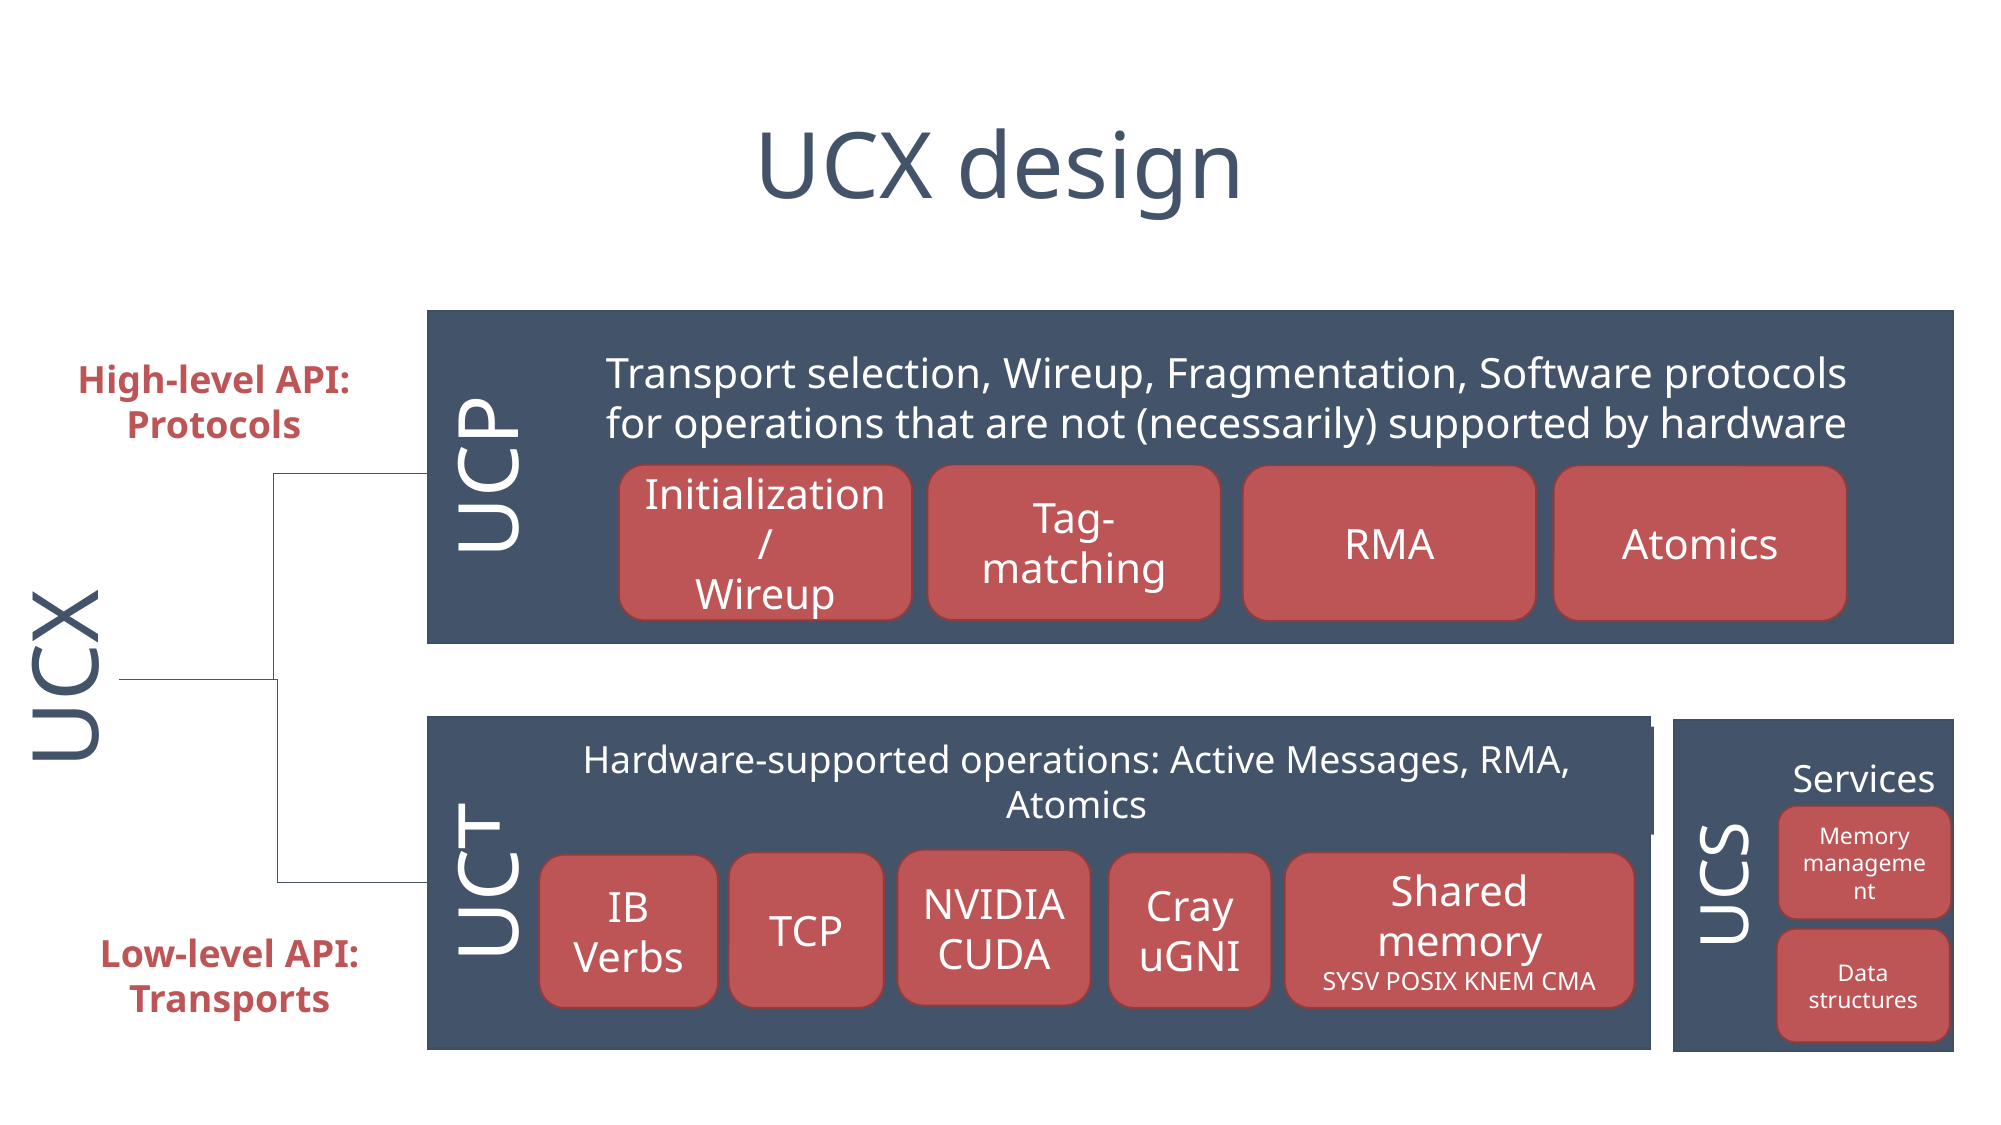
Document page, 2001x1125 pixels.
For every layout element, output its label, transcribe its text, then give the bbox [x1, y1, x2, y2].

title UCX design [137, 59, 1863, 233]
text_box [0, 233, 2000, 1125]
